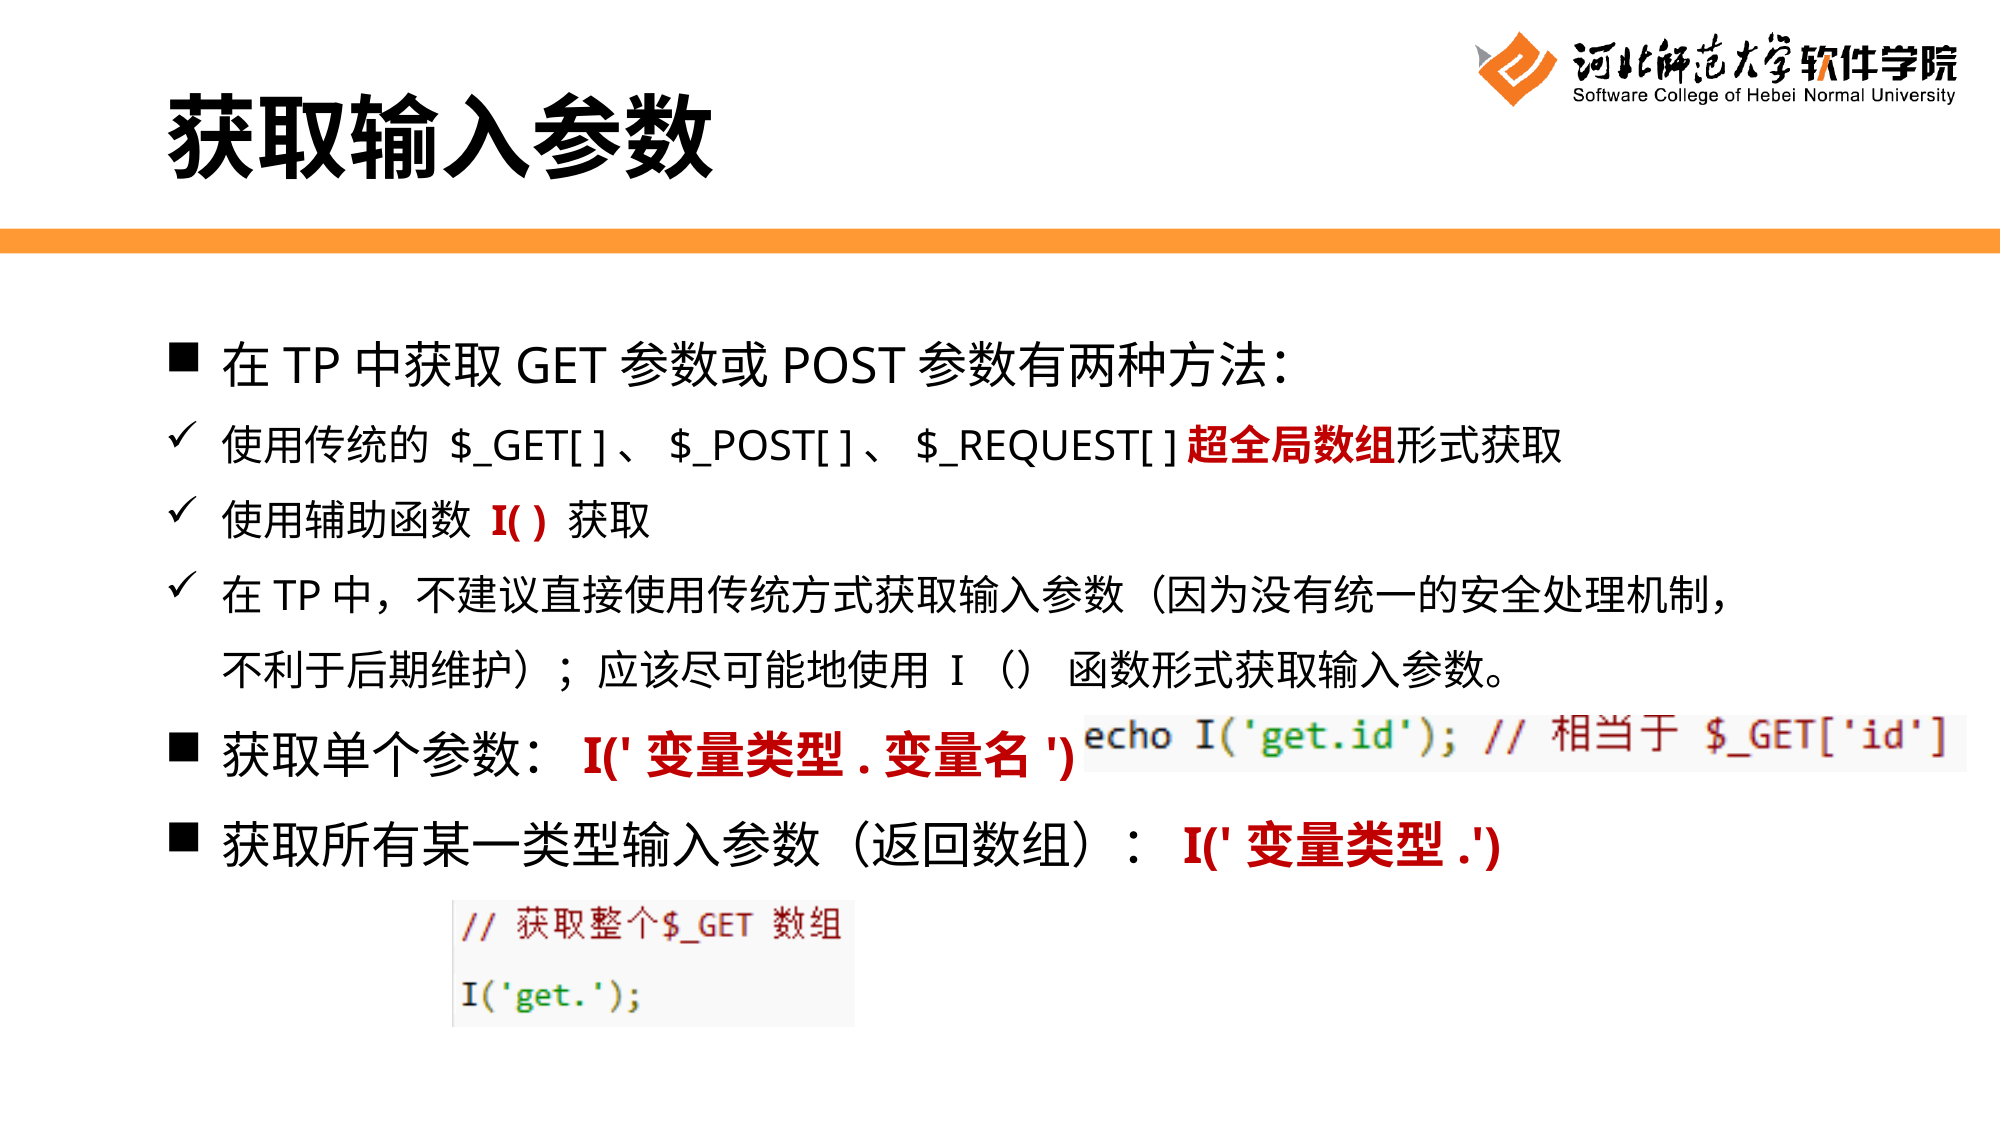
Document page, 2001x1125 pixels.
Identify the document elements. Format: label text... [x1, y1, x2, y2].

list 获取输入参数 [150, 84, 1387, 198]
picture [1084, 715, 1967, 772]
text_box 在TP中获取GET参数或POST参数有两种方法： 使用传统的 $_GET[ ]、$_POST[ ]、$_REQUEST[ ]超全局数组形式获取 使用辅助函数 I( ) 获取 在TP中，不建议直接使用传统方式获取输入参数（因为没有统一的安全处理机制，不利于后期维护）；应该尽可能地使用 I（） 函数形式获取输入参数。 获取单个参数：I('变量类型.变量名') 获取所有某一类型输入参数（返回数组）：I('变量类型.') [150, 296, 1803, 882]
picture [452, 900, 855, 1027]
picture [1475, 31, 1957, 107]
